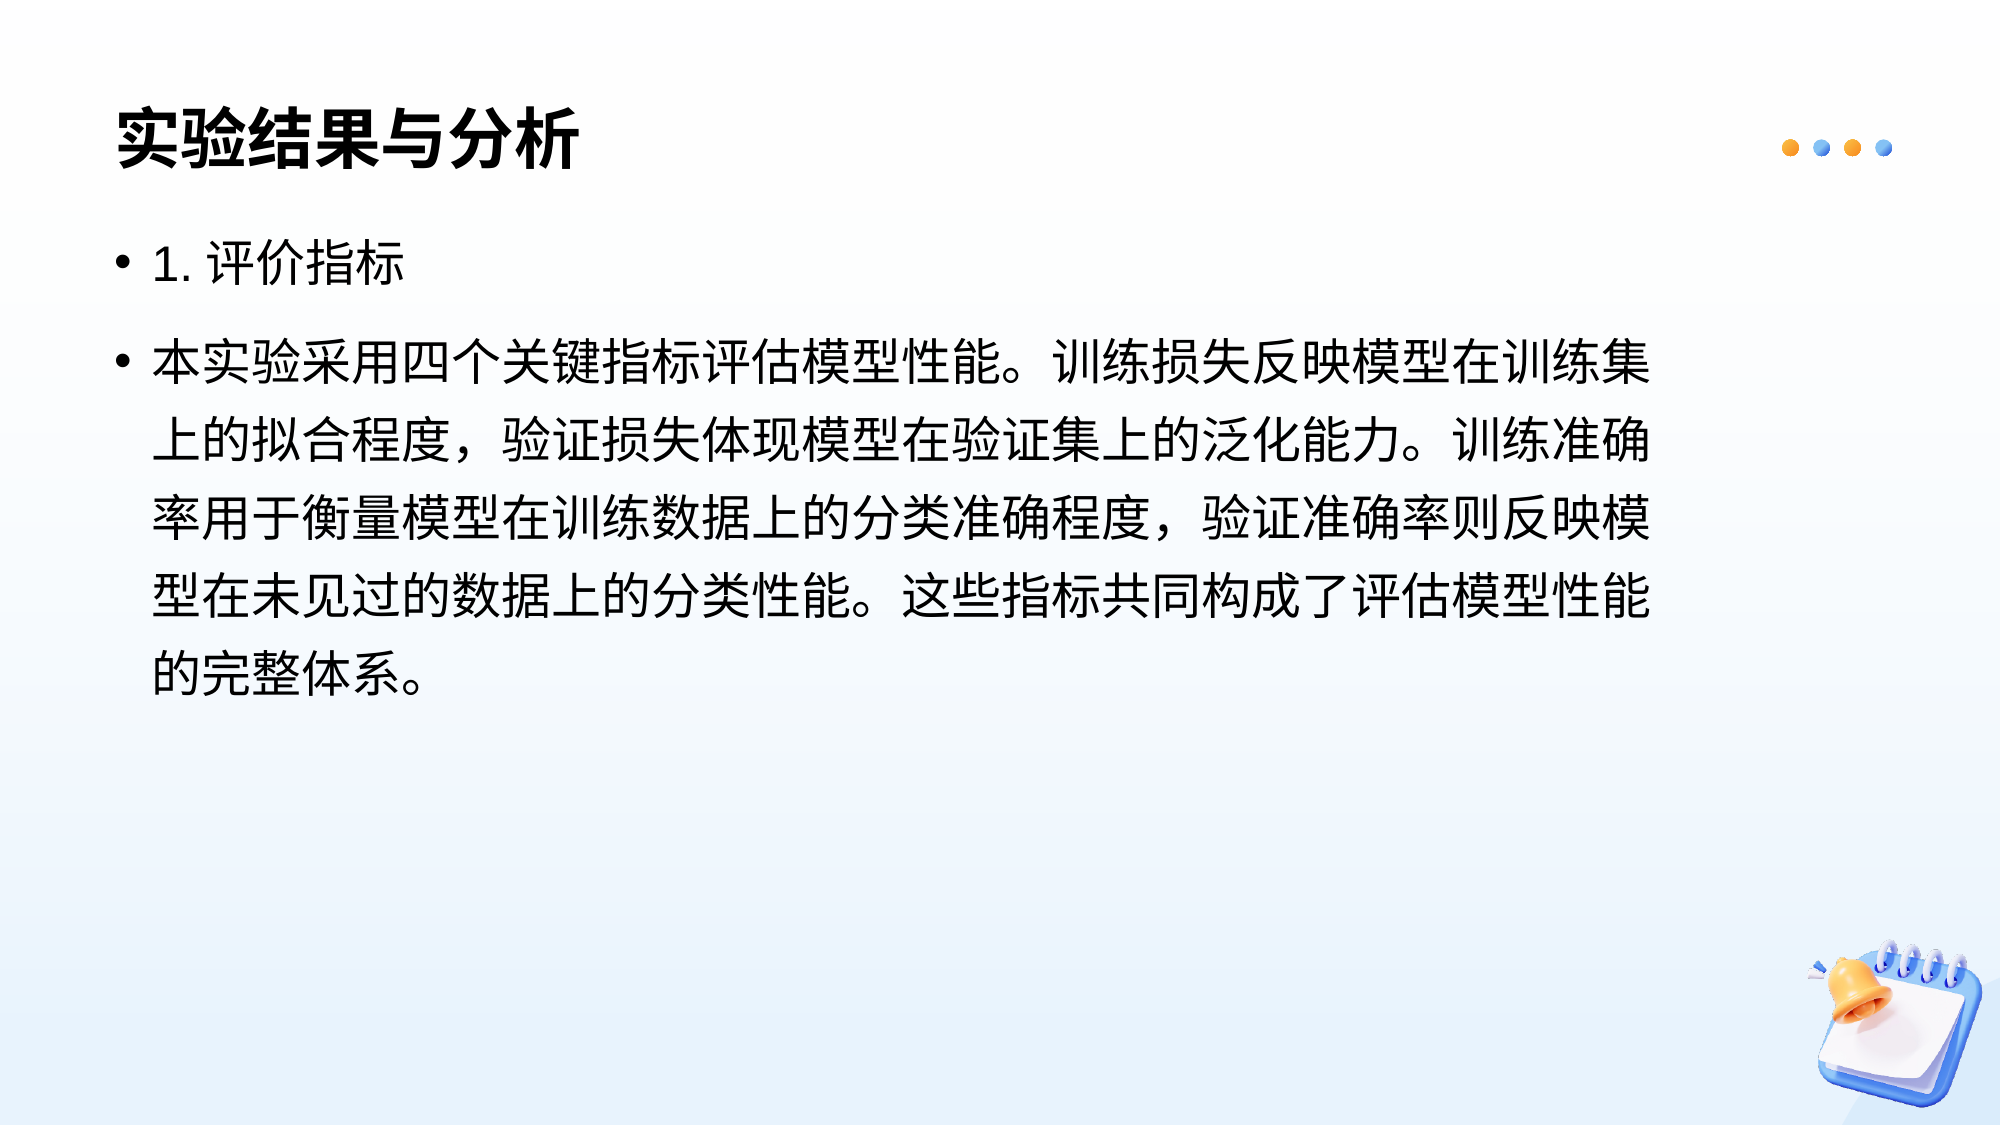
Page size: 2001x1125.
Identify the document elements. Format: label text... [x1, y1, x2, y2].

title 实验结果与分析 [114, 59, 1886, 178]
picture [1798, 934, 1987, 1112]
list 1.评价指标 本实验采用四个关键指标评估模型性能。训练损失反映模型在训练集上的拟合程度，验证损失体现模型在验证集上的泛化能力。训练准确率用于衡量模型在训练数据上的分类准确程度，验证准确率则反映模型在未见过的数据上的分类性能。这些指标共同构成了评估模型性能的完整体系。 [114, 213, 1698, 1014]
